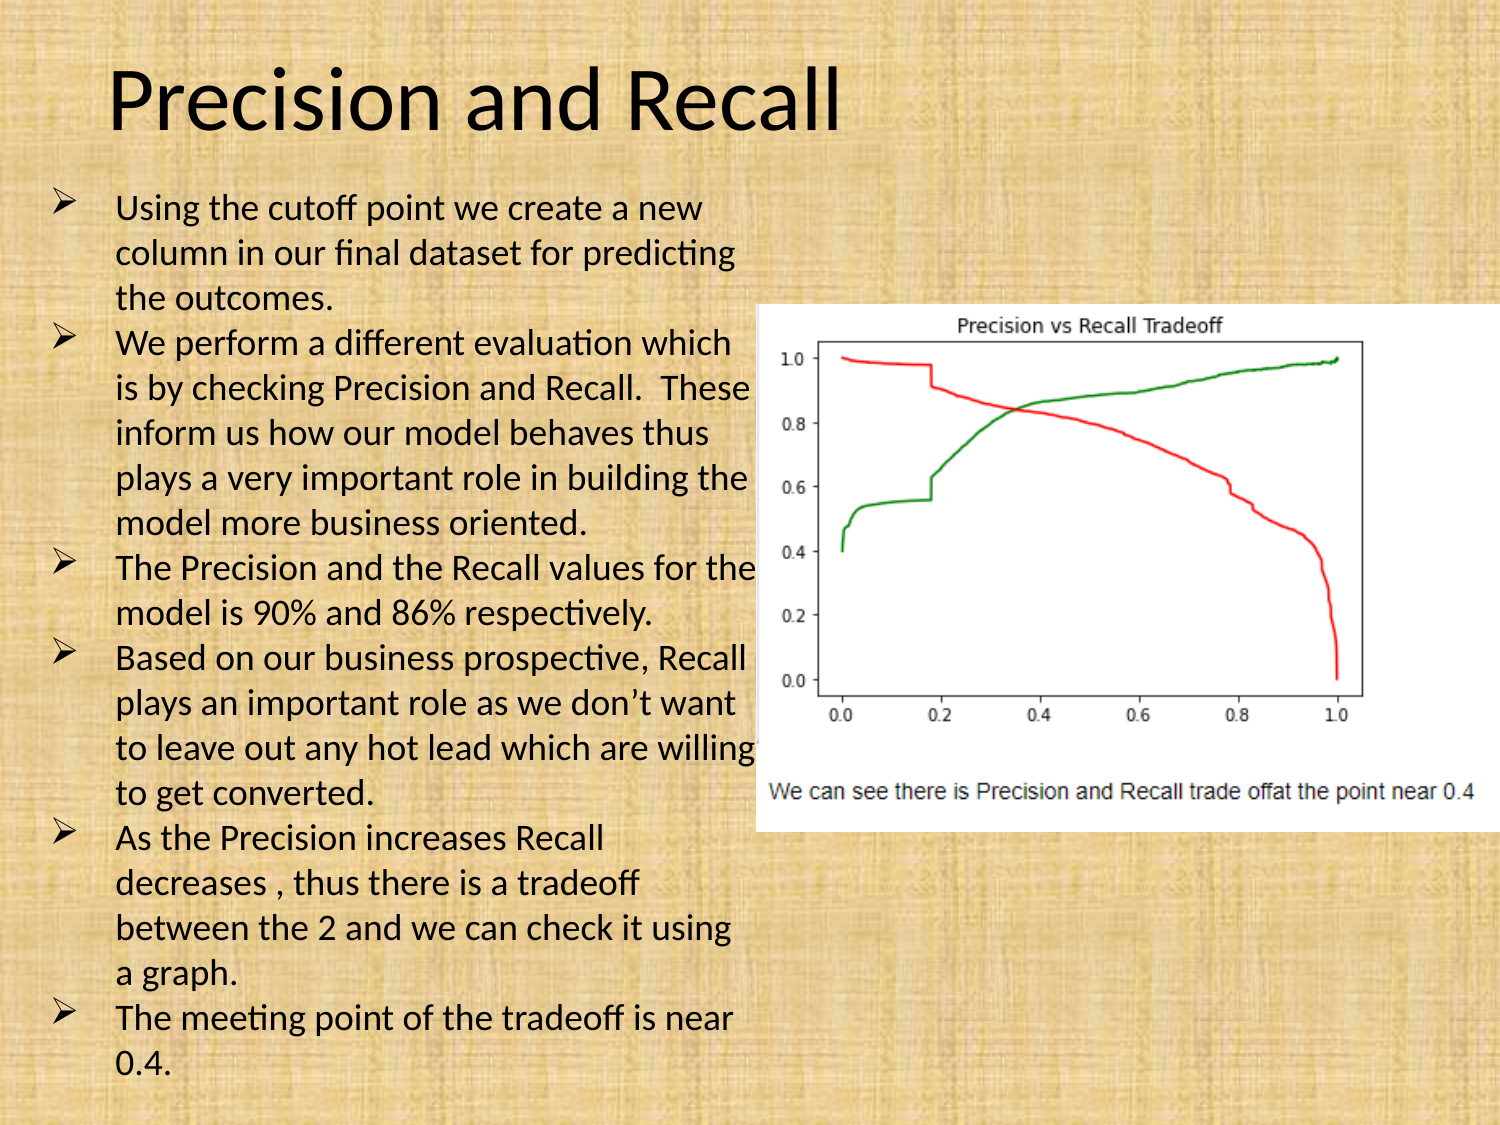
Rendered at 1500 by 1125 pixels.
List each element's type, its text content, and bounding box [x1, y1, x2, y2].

picture [0, 0, 1500, 1125]
title Precision and Recall [0, 0, 1151, 188]
text_box Using the cutoff point we create a new column in our final dataset for predicting the outcomes. We perform a different evaluation which is by checking Precision and Recall. These inform us how our model behaves thus plays a very important role in building the model more business oriented. The Precision and the Recall values for the model is 90% and 86% respectively. Based on our business prospective, Recall plays an important role as we don’t want to leave out any hot lead which are willing to get converted. As the Precision increases Recall decreases , thus there is a tradeoff between the 2 and we can check it using a graph. The meeting point of the tradeoff is near 0.4. [35, 175, 774, 1091]
